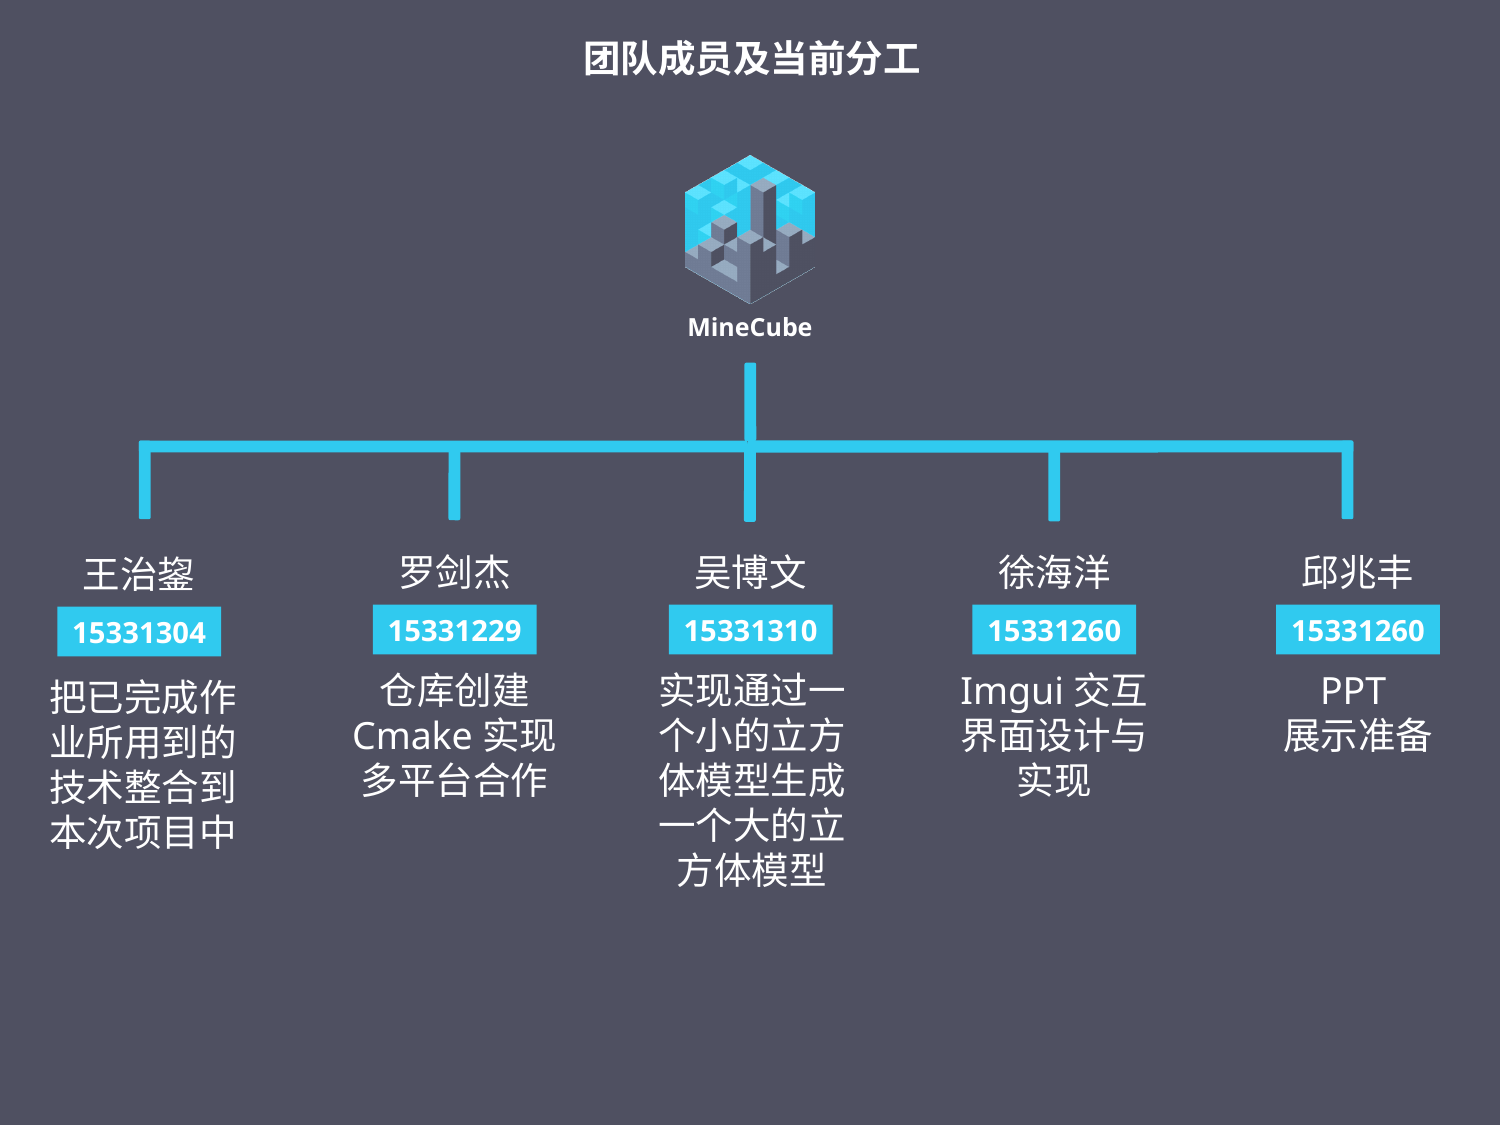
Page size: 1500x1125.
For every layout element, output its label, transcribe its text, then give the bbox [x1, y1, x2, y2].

text_box 团队成员及当前分工 [438, 28, 1066, 88]
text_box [138, 362, 1354, 522]
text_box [622, 155, 878, 362]
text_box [34, 541, 1481, 902]
